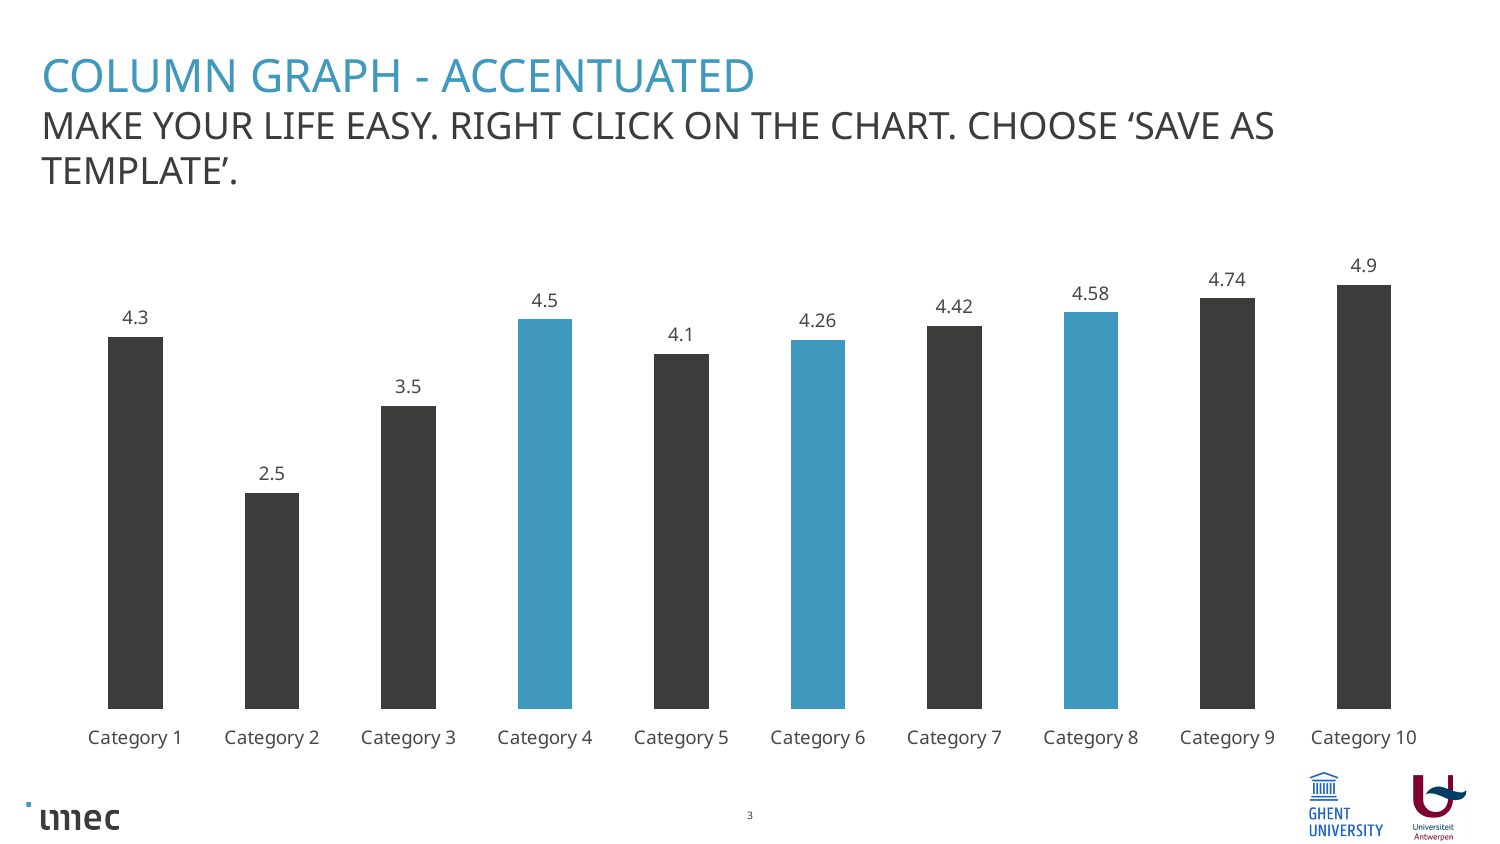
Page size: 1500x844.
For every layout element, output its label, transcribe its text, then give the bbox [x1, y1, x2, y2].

picture [1281, 763, 1470, 844]
slide_number 3 [679, 802, 821, 831]
list Make your life easy. Right click on the chart. Choose ‘SAVE AS TEMPLATE’. [26, 94, 1463, 156]
picture [26, 802, 119, 830]
title Column graph - accentuated [26, 38, 1463, 94]
chart [38, 177, 1461, 763]
